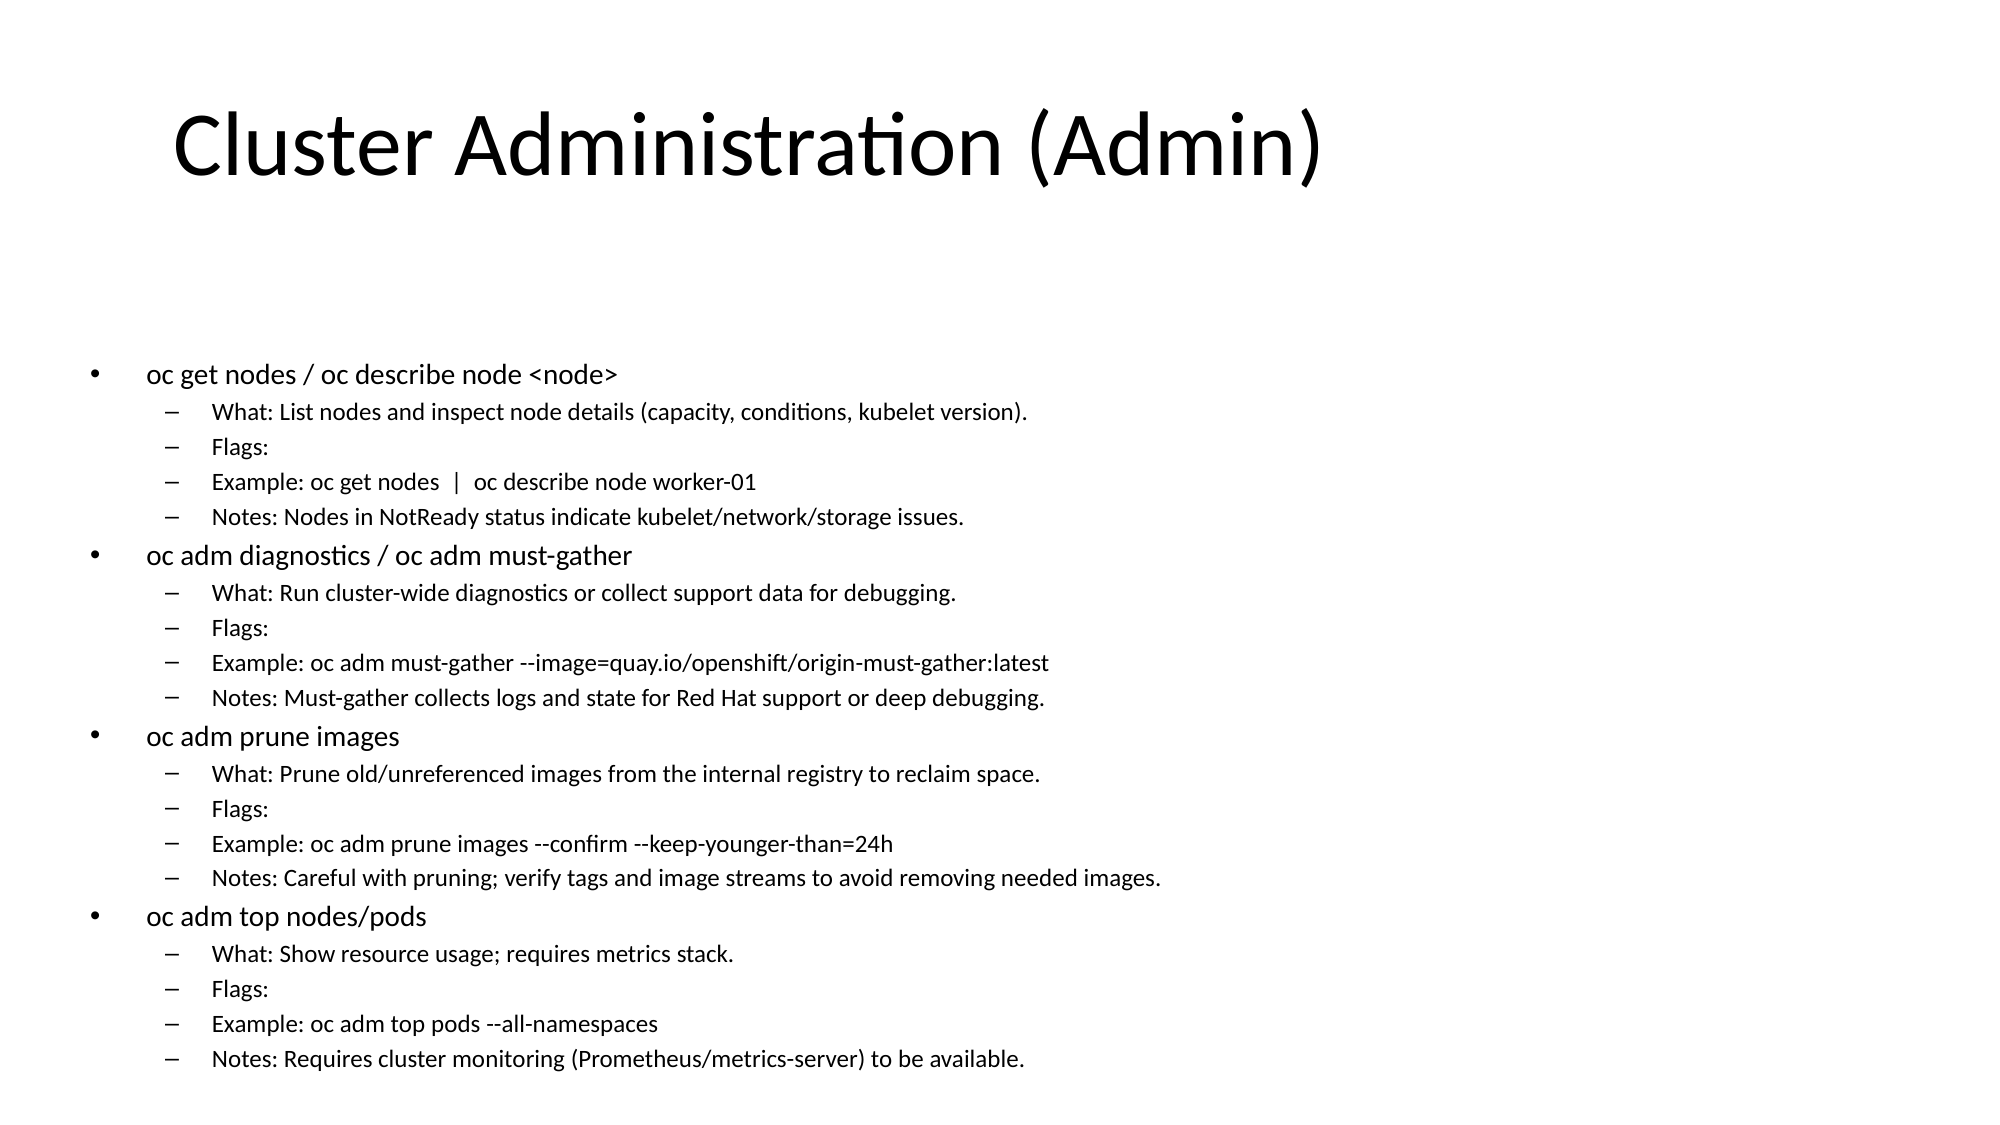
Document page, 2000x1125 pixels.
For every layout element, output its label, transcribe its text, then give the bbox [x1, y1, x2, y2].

list oc get nodes / oc describe node <node> What: List nodes and inspect node details (capacity, conditions, kubelet version). Flags: Example: oc get nodes | oc describe node worker-01 Notes: Nodes in NotReady status indicate kubelet/network/storage issues. oc adm diagnostics / oc adm must-gather What: Run cluster-wide diagnostics or collect support data for debugging. Flags: Example: oc adm must-gather --image=quay.io/openshift/origin-must-gather:latest Notes: Must-gather collects logs and state for Red Hat support or deep debugging. oc adm prune images What: Prune old/unreferenced images from the internal registry to reclaim space. Flags: Example: oc adm prune images --confirm --keep-younger-than=24h Notes: Careful with pruning; verify tags and image streams to avoid removing needed images. oc adm top nodes/pods What: Show resource usage; requires metrics stack. Flags: Example: oc adm top pods --all-namespaces Notes: Requires cluster monitoring (Prometheus/metrics-server) to be available. [75, 262, 1425, 1005]
title Cluster Administration (Admin) [75, 45, 1425, 233]
